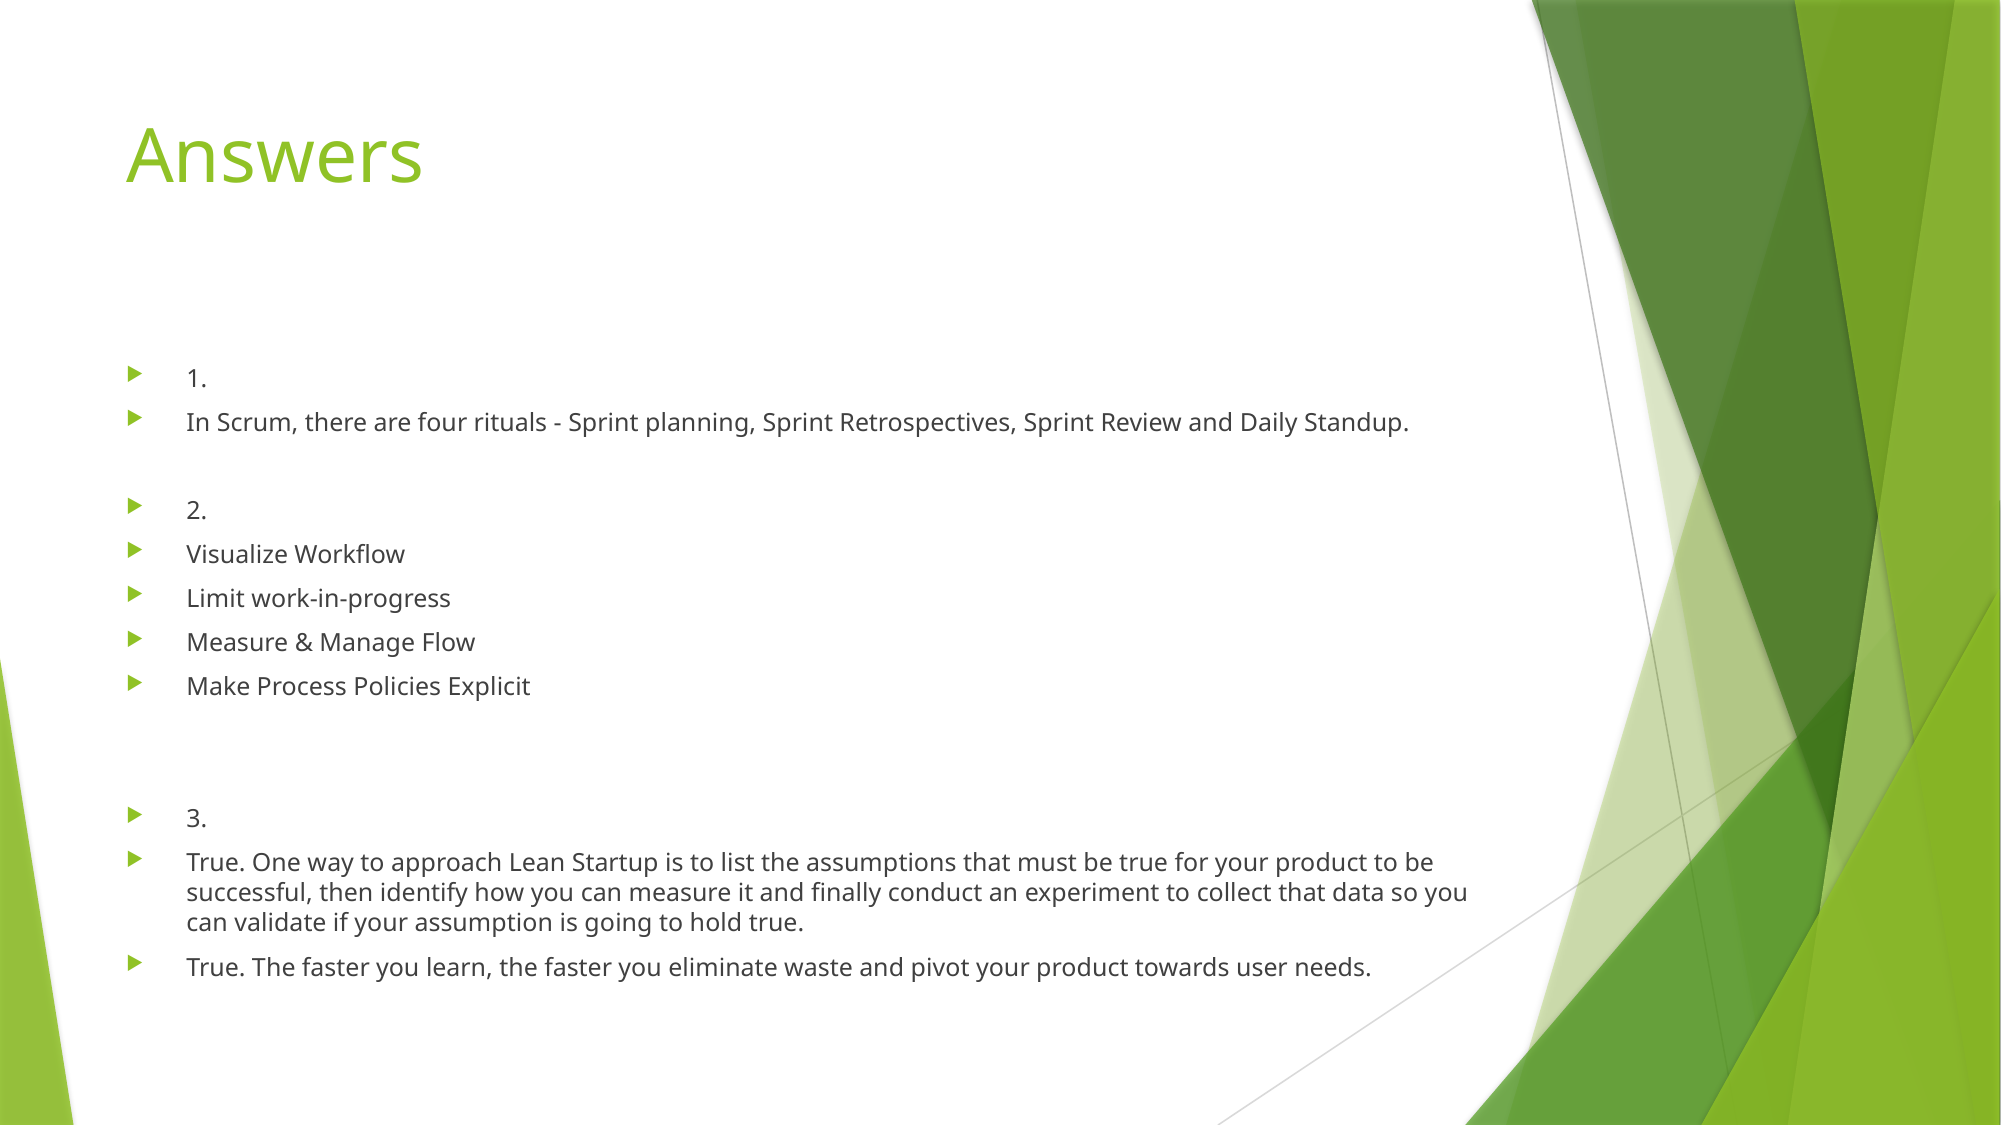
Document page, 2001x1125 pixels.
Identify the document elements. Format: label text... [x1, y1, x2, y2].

title Answers [111, 99, 1522, 317]
list 1. In Scrum, there are four rituals - Sprint planning, Sprint Retrospectives, Sprint Review and Daily Standup. 2. Visualize Workflow Limit work-in-progress Measure & Manage Flow Make Process Policies Explicit 3. True. One way to approach Lean Startup is to list the assumptions that must be true for your product to be successful, then identify how you can measure it and finally conduct an experiment to collect that data so you can validate if your assumption is going to hold true. True. The faster you learn, the faster you eliminate waste and pivot your product towards user needs. [111, 354, 1522, 992]
